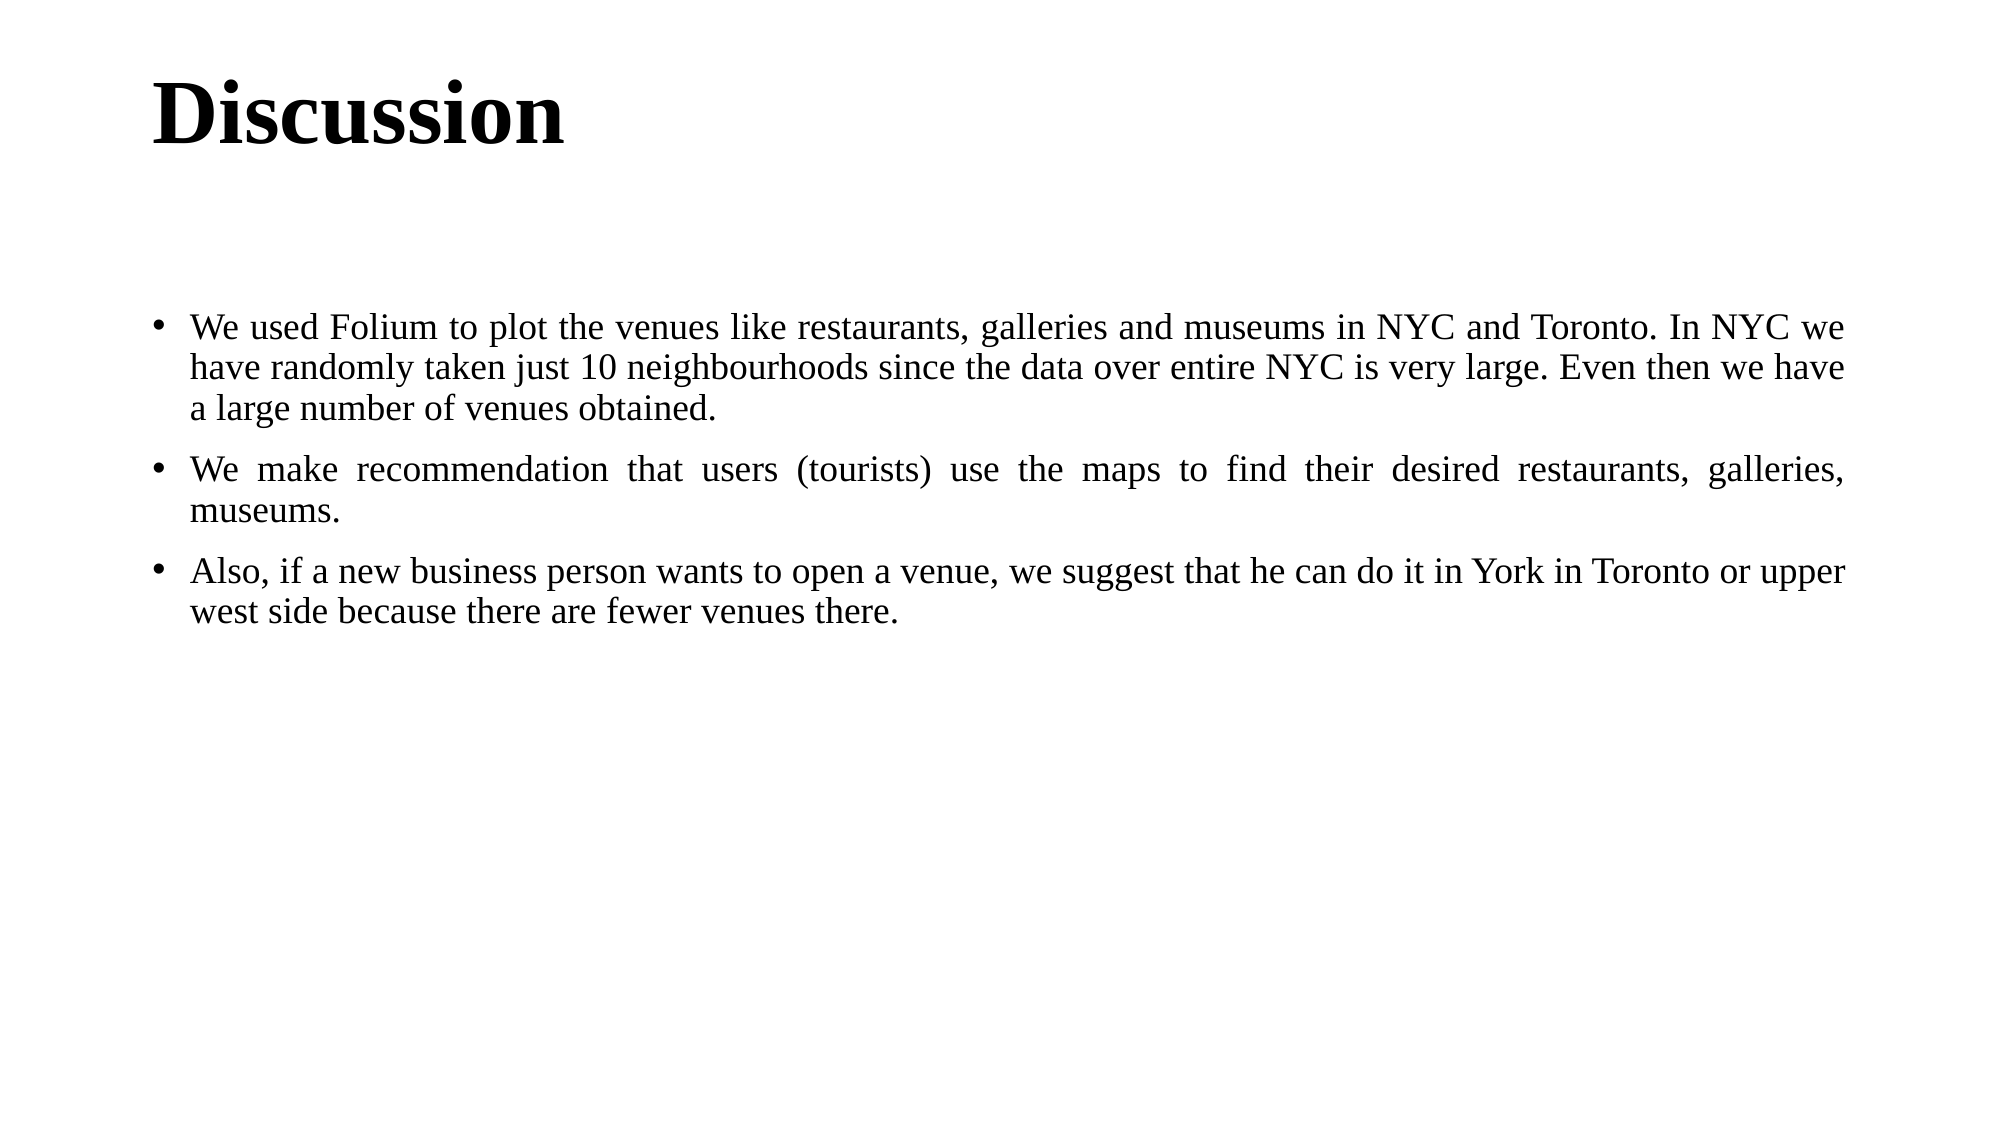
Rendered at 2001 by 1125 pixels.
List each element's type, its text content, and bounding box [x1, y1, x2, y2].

list We used Folium to plot the venues like restaurants, galleries and museums in NYC and Toronto. In NYC we have randomly taken just 10 neighbourhoods since the data over entire NYC is very large. Even then we have a large number of venues obtained. We make recommendation that users (tourists) use the maps to find their desired restaurants, galleries, museums. Also, if a new business person wants to open a venue, we suggest that he can do it in York in Toronto or upper west side because there are fewer venues there. [137, 299, 1863, 1014]
title Discussion [137, 59, 1863, 278]
